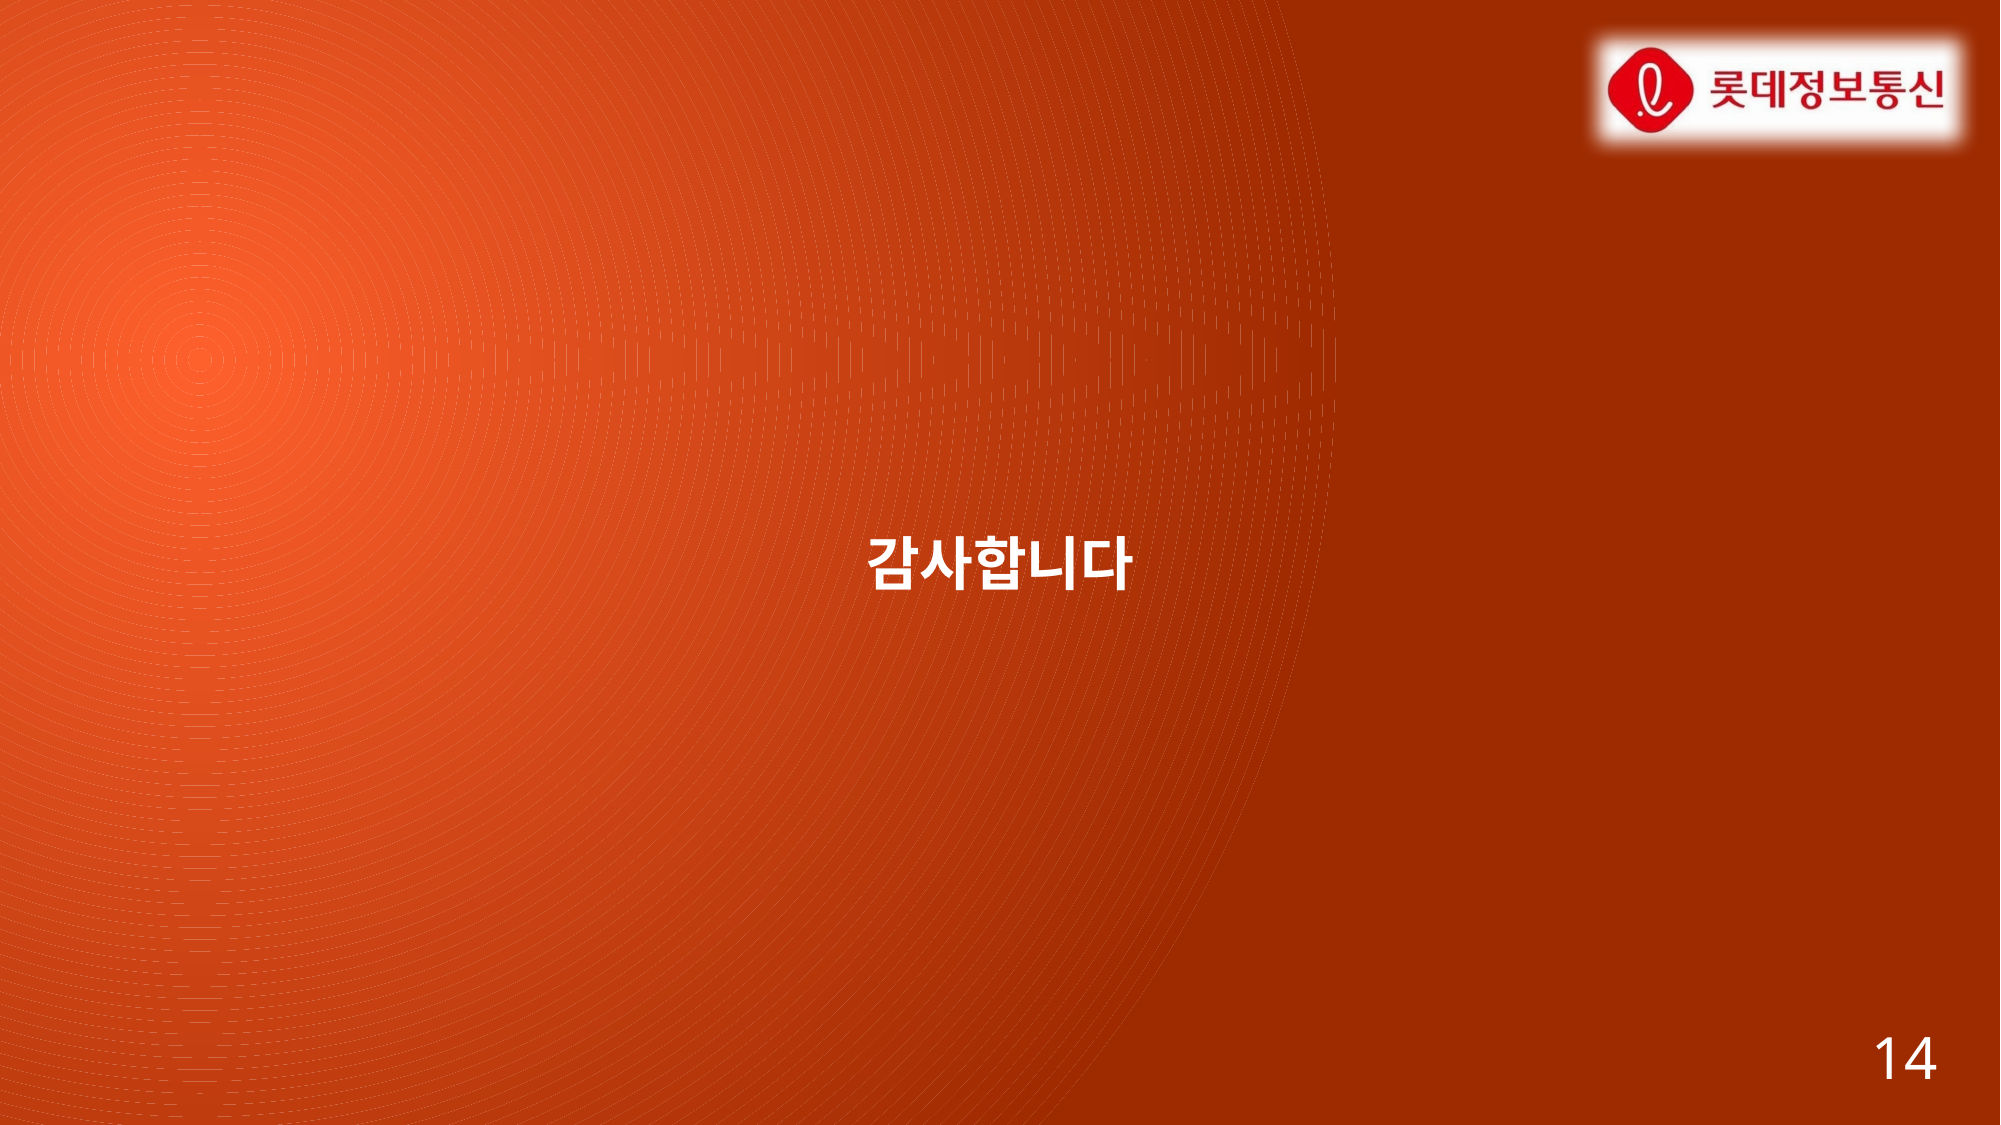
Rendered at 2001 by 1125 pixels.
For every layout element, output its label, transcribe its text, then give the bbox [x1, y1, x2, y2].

slide_number 14 [1842, 1047, 1967, 1108]
picture [1578, 18, 1981, 162]
text_box 감사합니다 [851, 519, 1149, 605]
